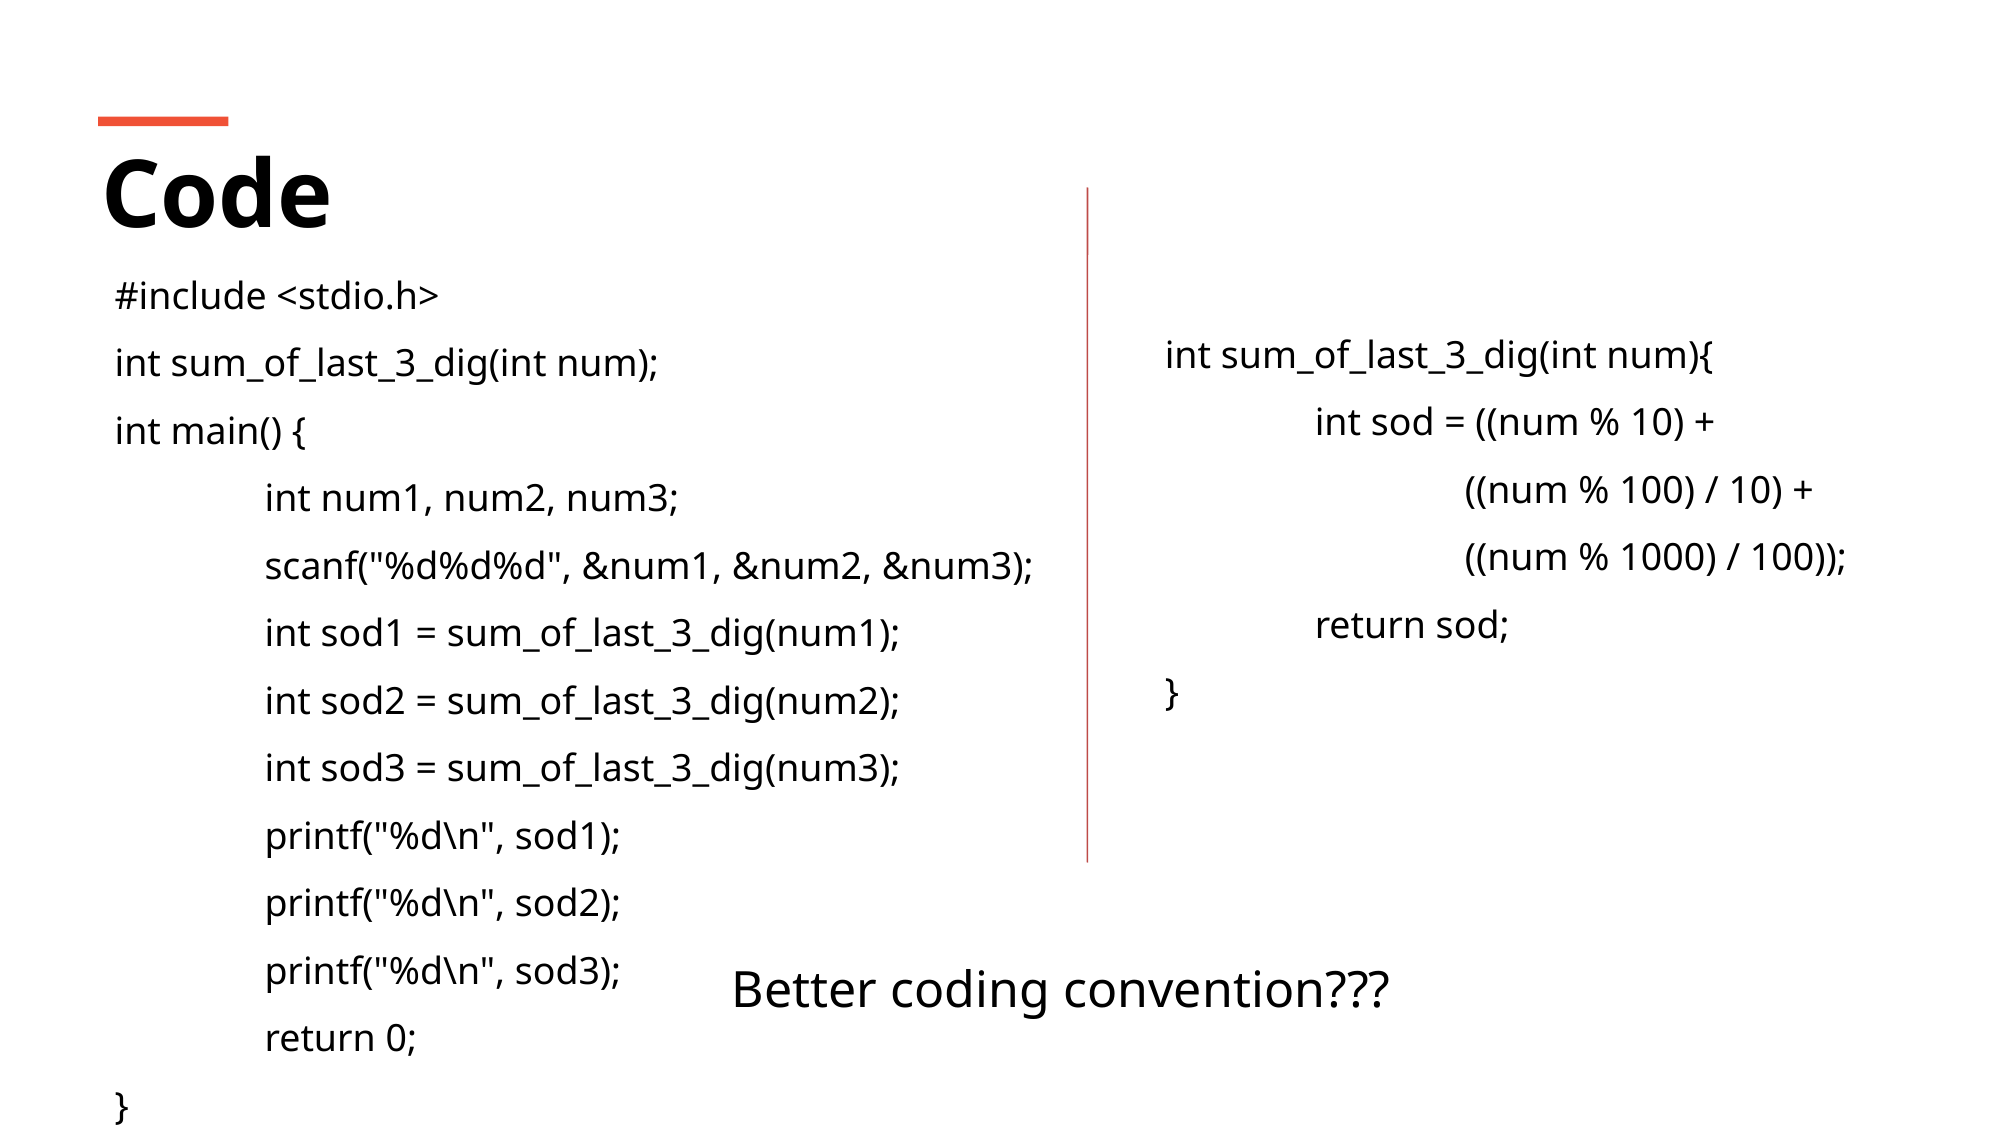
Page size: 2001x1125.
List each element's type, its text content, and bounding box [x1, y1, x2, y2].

text_box Code [86, 126, 1914, 254]
text_box Better coding convention??? [717, 949, 1406, 1025]
text_box [96, 115, 231, 128]
text_box #include <stdio.h> int sum_of_last_3_dig(int num); int main() { int num1, num2, num3; scanf("%d%d%d", &num1, &num2, &num3); int sod1 = sum_of_last_3_dig(num1); int sod2 = sum_of_last_3_dig(num2); int sod3 = sum_of_last_3_dig(num3); printf("%d\n", sod1); printf("%d\n", sod2); printf("%d\n", sod3); return 0; } [99, 241, 1675, 1125]
text_box int sum_of_last_3_dig(int num){ int sod = ((num % 10) + ((num % 100) / 10) + ((num % 1000) / 100)); return sod; } [1149, 300, 2000, 721]
